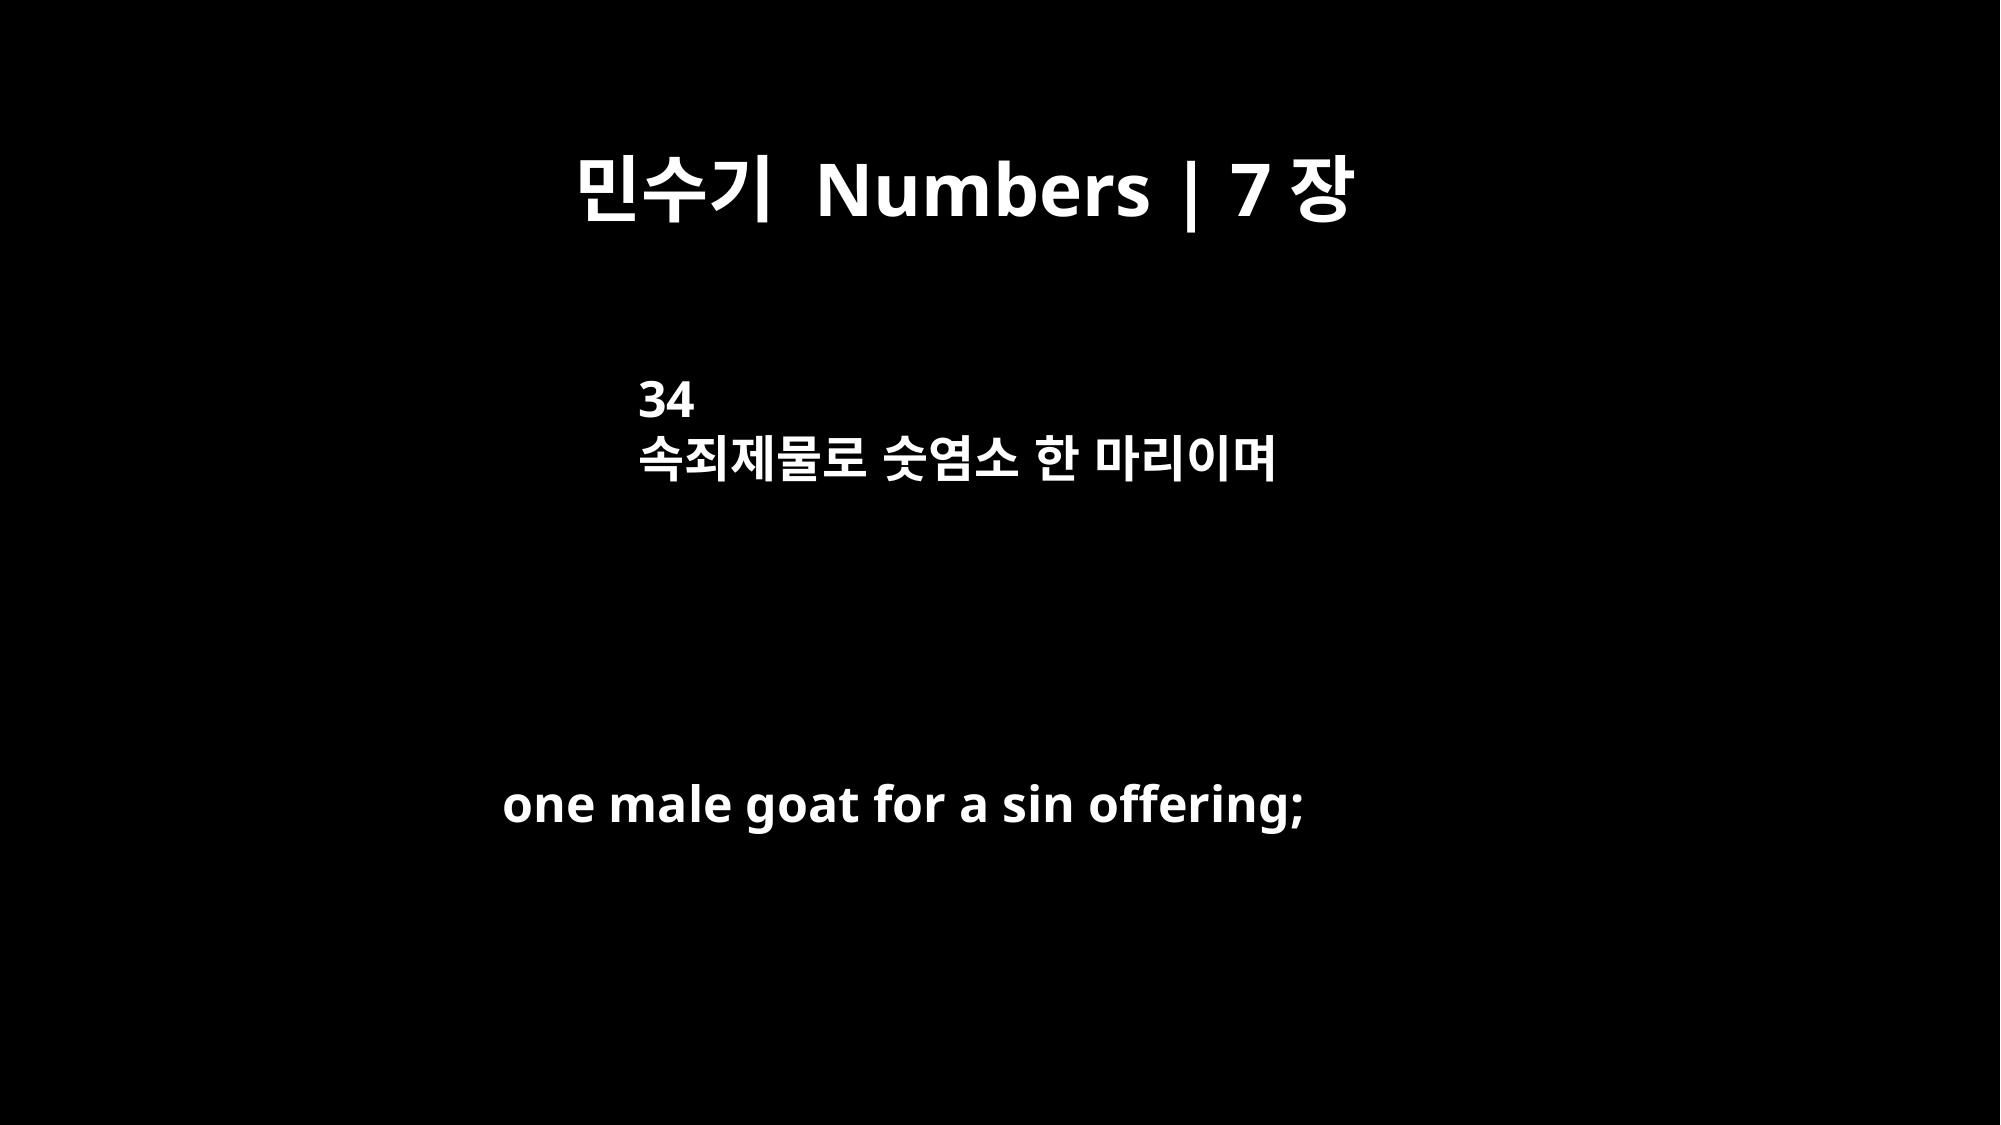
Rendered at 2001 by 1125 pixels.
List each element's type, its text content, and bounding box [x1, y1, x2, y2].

text_box one male goat for a sin offering; [487, 764, 1320, 840]
text_box 34 속죄제물로 숫염소 한 마리이며 [623, 359, 1294, 495]
text_box 민수기 Numbers | 7장 [559, 136, 1373, 239]
